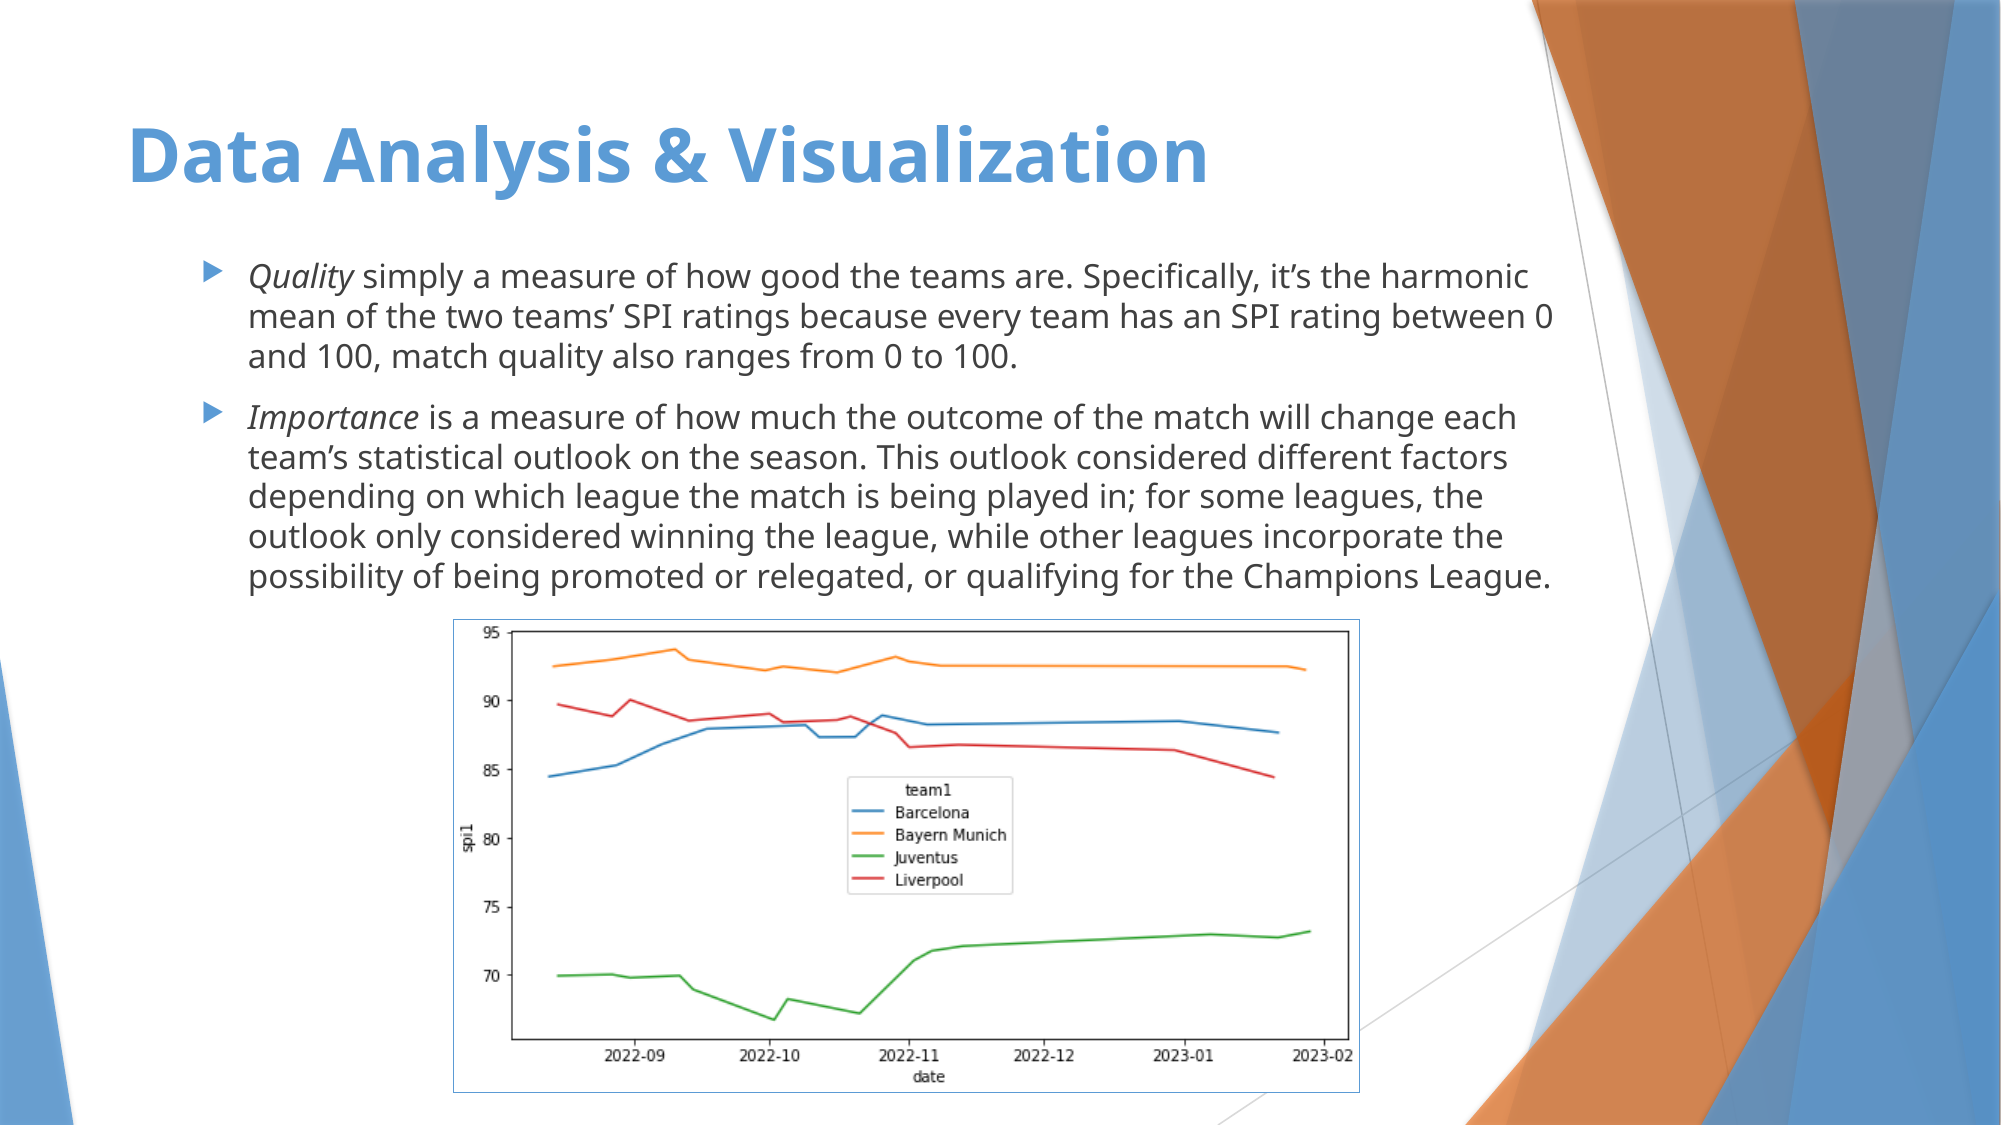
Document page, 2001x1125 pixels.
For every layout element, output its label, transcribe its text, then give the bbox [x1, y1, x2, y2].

text_box [975, 537, 1360, 617]
list Quality simply a measure of how good the teams are. Specifically, it’s the harmonic mean of the two teams’ SPI ratings because every team has an SPI rating between 0 and 100, match quality also ranges from 0 to 100. Importance is a measure of how much the outcome of the match will change each team’s statistical outlook on the season. This outlook considered different factors depending on which league the match is being played in; for some leagues, the outlook only considered winning the league, while other leagues incorporate the possibility of being promoted or relegated, or qualifying for the Champions League. [111, 248, 1590, 885]
title Data Analysis & Visualization [111, 99, 1522, 248]
picture [452, 618, 1361, 1093]
